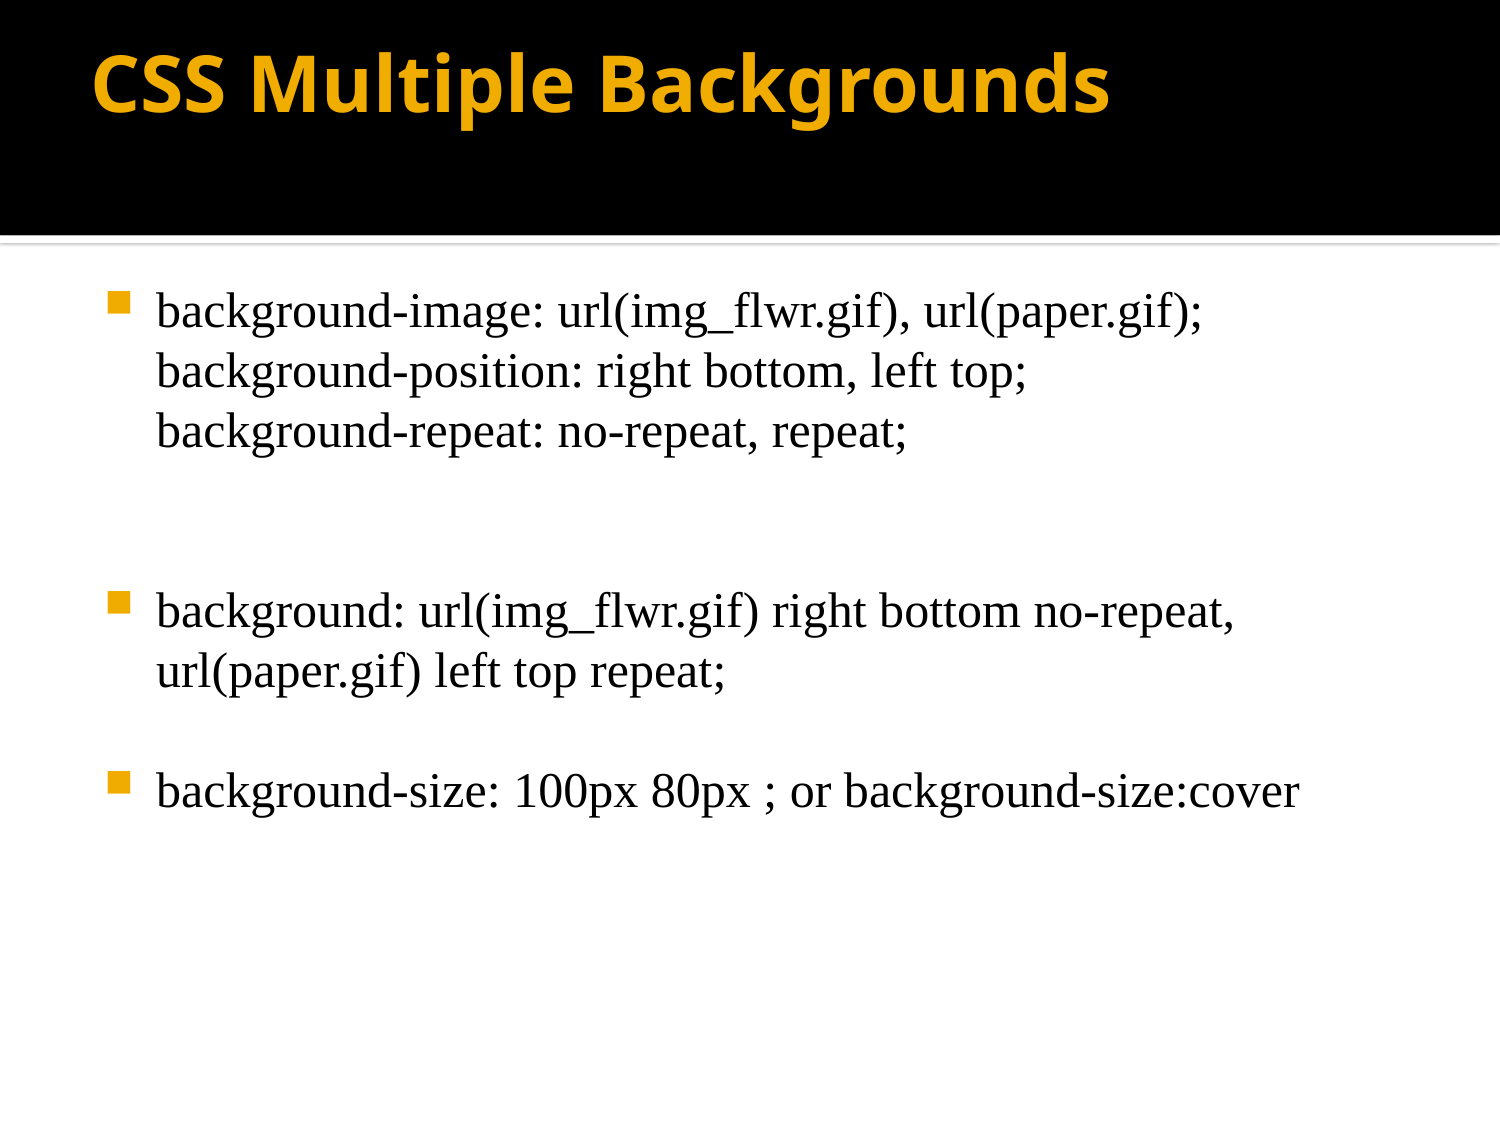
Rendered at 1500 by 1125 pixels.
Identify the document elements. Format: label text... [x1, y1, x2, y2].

title CSS Multiple Backgrounds [75, 25, 1425, 231]
list background-image: url(img_flwr.gif), url(paper.gif); background-position: right bottom, left top; background-repeat: no-repeat, repeat; background: url(img_flwr.gif) right bottom no-repeat, url(paper.gif) left top repeat; background-size: 100px 80px ; or background-size:cover [75, 262, 1425, 1050]
